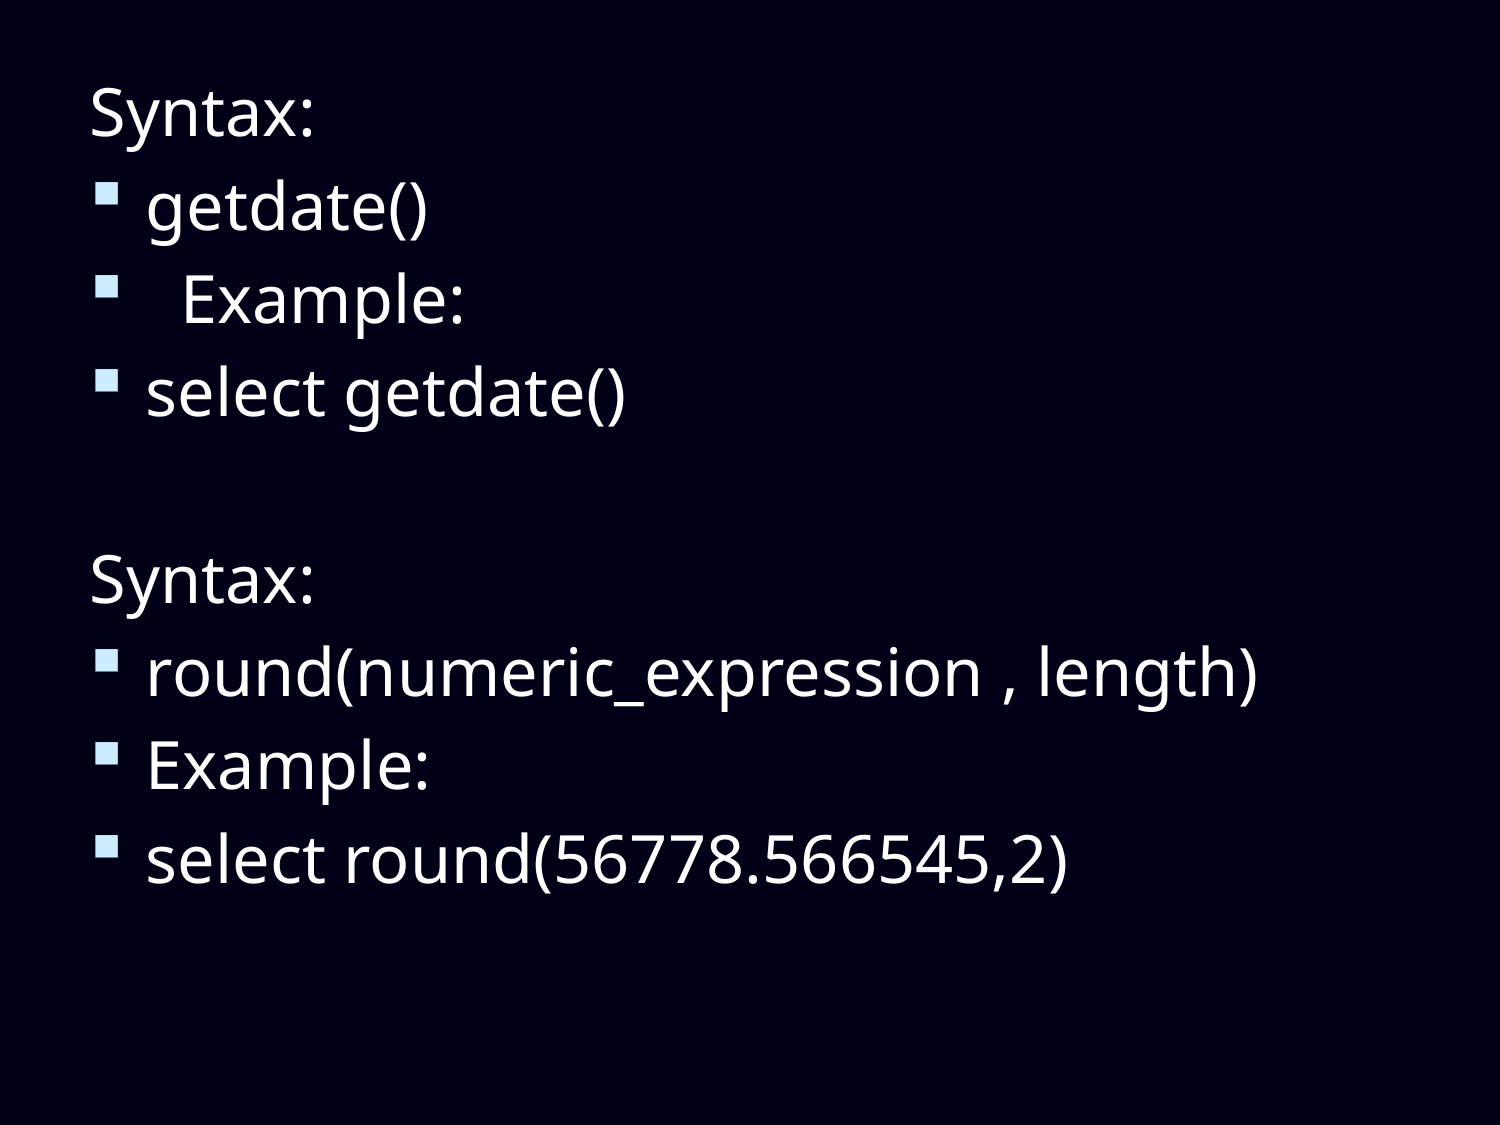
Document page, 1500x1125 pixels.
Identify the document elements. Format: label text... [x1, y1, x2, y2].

list Syntax: getdate() Example: select getdate() Syntax: round(numeric_expression , length) Example: select round(56778.566545,2) [74, 62, 1425, 1051]
